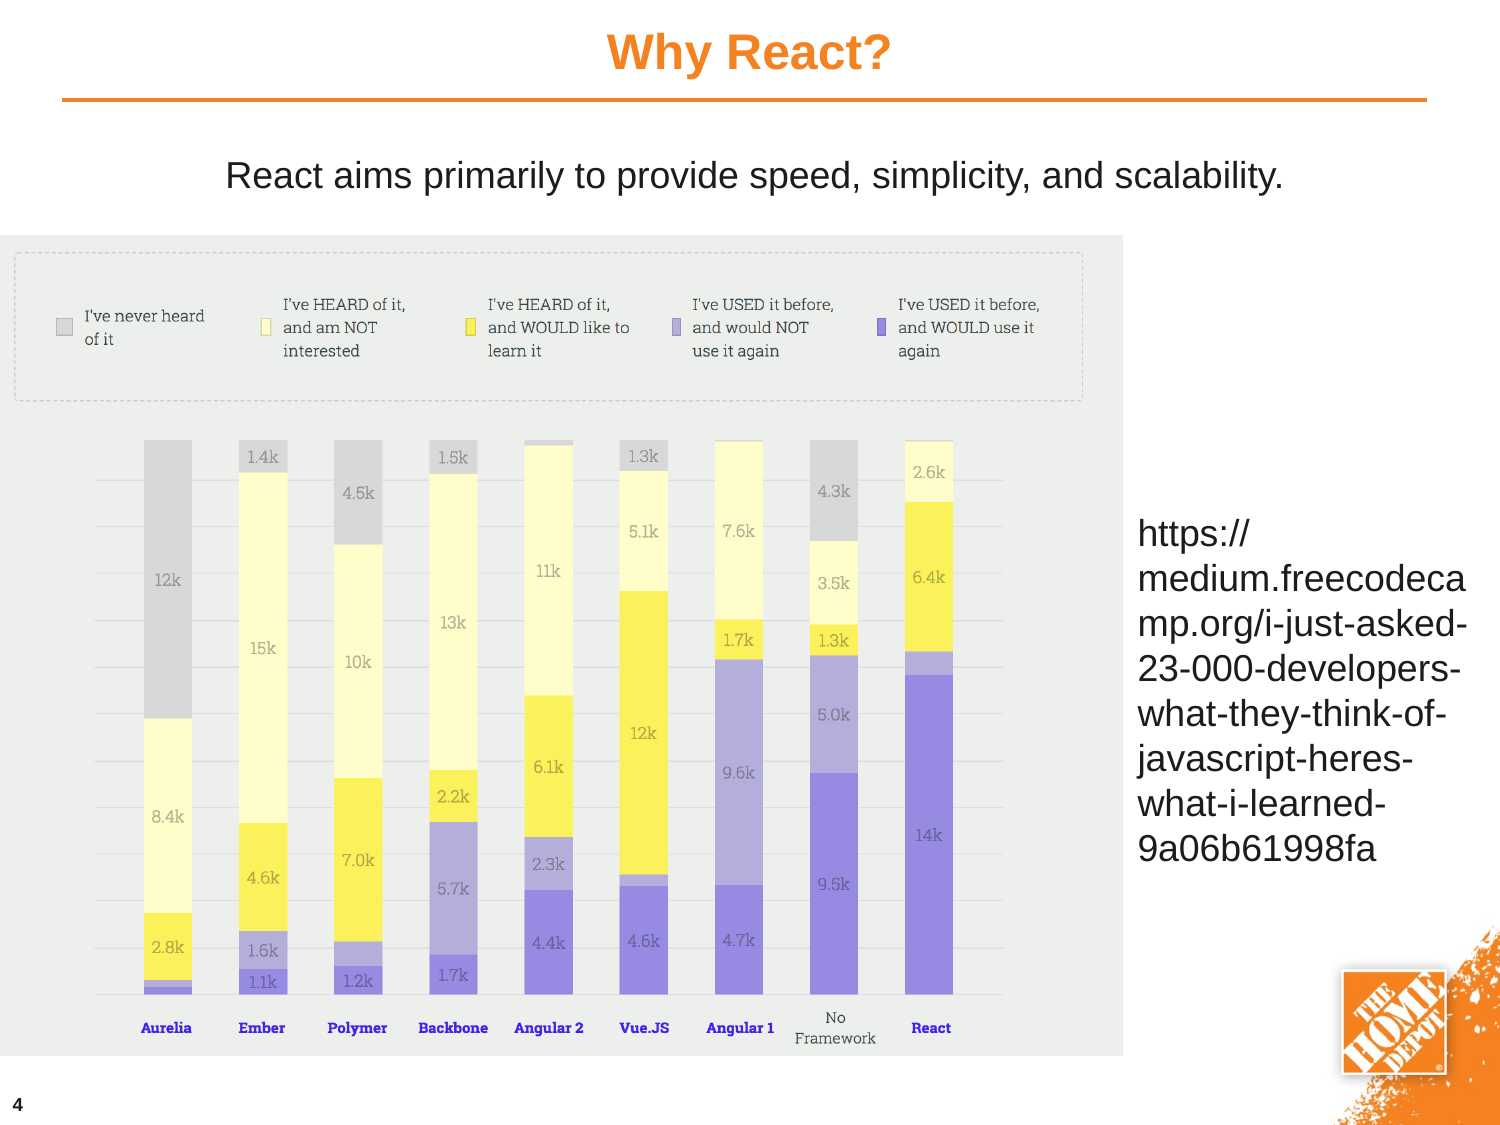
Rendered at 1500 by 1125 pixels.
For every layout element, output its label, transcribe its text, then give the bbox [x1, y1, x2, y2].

text_box React aims primarily to provide speed, simplicity, and scalability. [200, 143, 1300, 204]
picture [0, 0, 1500, 1125]
slide_number 4 [0, 1074, 348, 1125]
text_box Why React? [74, 0, 1425, 113]
text_box https://medium.freecodecamp.org/i-just-asked-23-000-developers-what-they-think-of-javascript-heres-what-i-learned-9a06b61998fa [1128, 501, 1500, 877]
